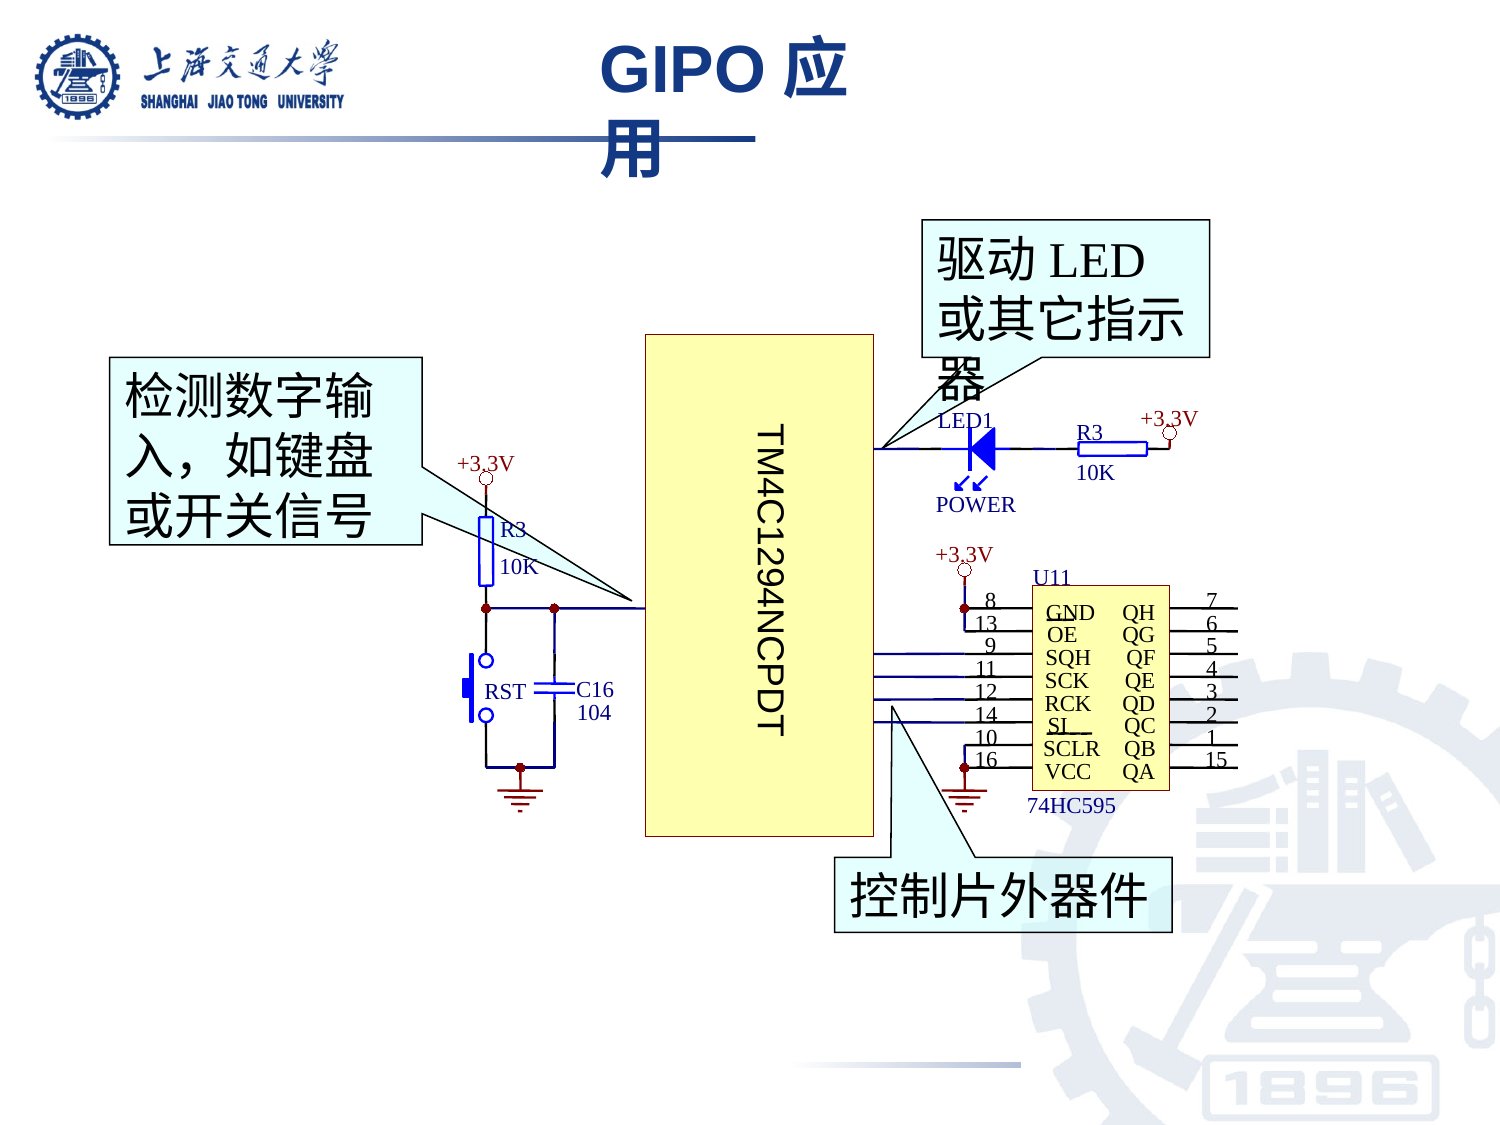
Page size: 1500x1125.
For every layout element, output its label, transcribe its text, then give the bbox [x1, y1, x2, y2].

list [76, 148, 1428, 1082]
text_box 驱动LED或其它指示器 [922, 219, 1210, 310]
picture [0, 0, 1500, 1125]
text_box 控制片外器件 [834, 877, 1173, 933]
text_box GIPO应用 [584, 18, 928, 194]
text_box 检测数字输入，如键盘或开关信号 [109, 357, 366, 545]
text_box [371, 311, 1273, 871]
